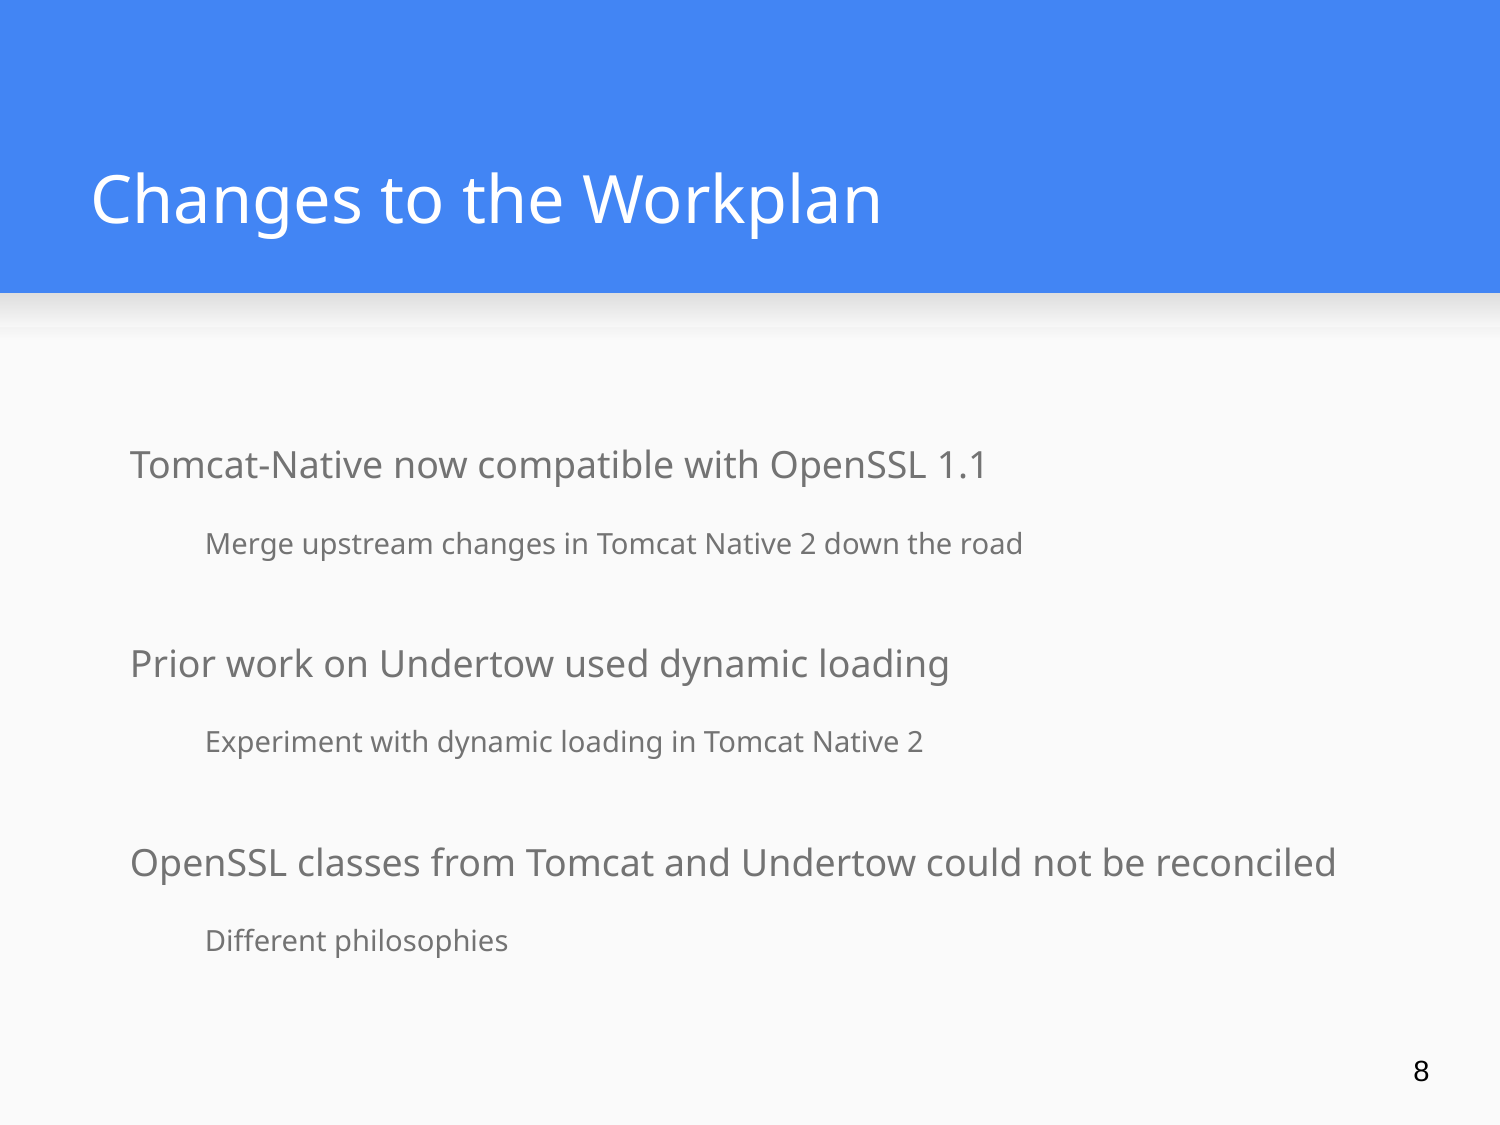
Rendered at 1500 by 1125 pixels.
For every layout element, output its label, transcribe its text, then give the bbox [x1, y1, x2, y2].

title Changes to the Workplan [75, 69, 1425, 253]
list Tomcat-Native now compatible with OpenSSL 1.1 Merge upstream changes in Tomcat Native 2 down the road Prior work on Undertow used dynamic loading Experiment with dynamic loading in Tomcat Native 2 OpenSSL classes from Tomcat and Undertow could not be reconciled Different philosophies [77, 419, 1427, 1013]
slide_number ‹#› [1398, 1027, 1489, 1114]
